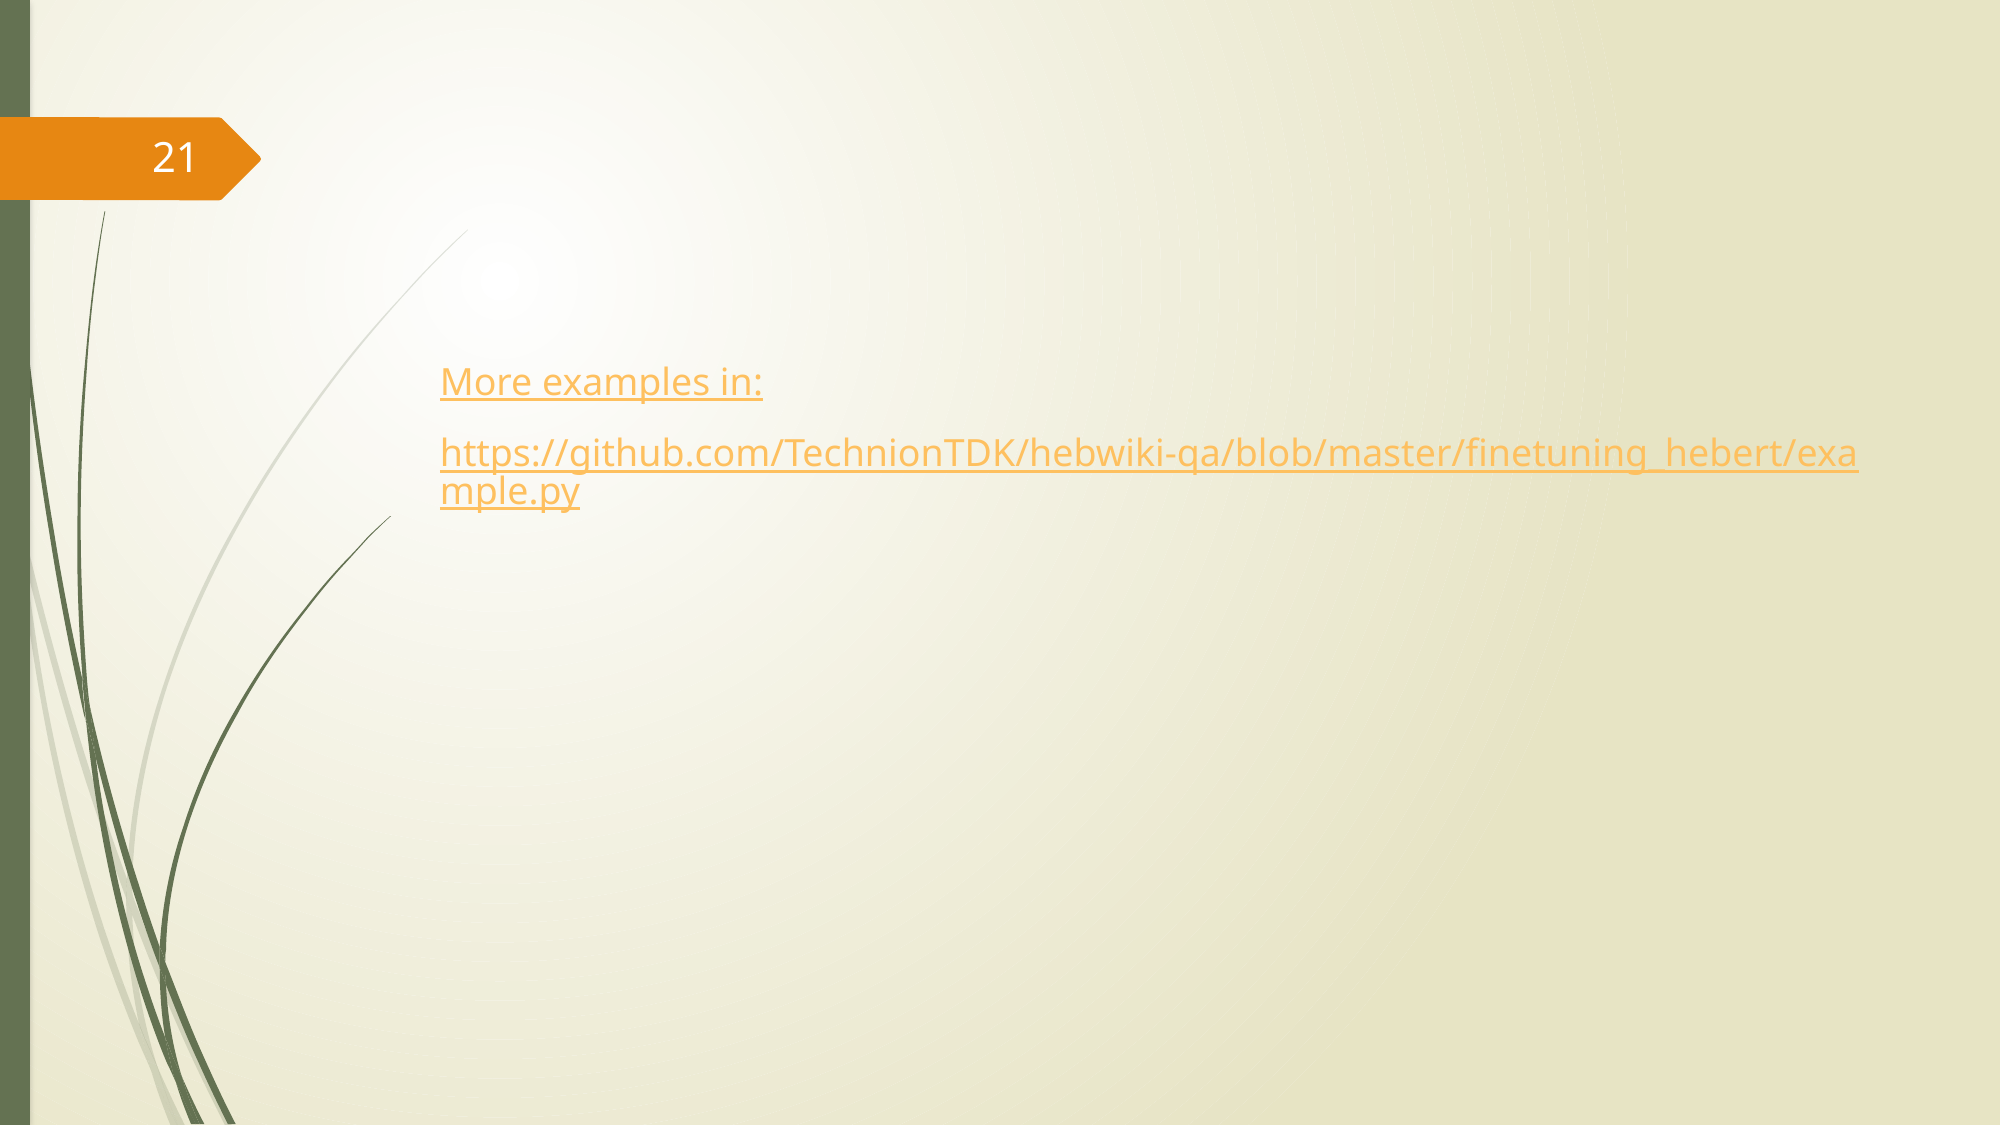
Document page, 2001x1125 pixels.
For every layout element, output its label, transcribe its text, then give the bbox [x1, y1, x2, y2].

list More examples in: https://github.com/TechnionTDK/hebwiki-qa/blob/master/finetuning_hebert/example.py [424, 350, 1888, 970]
slide_number 21 [87, 129, 216, 190]
